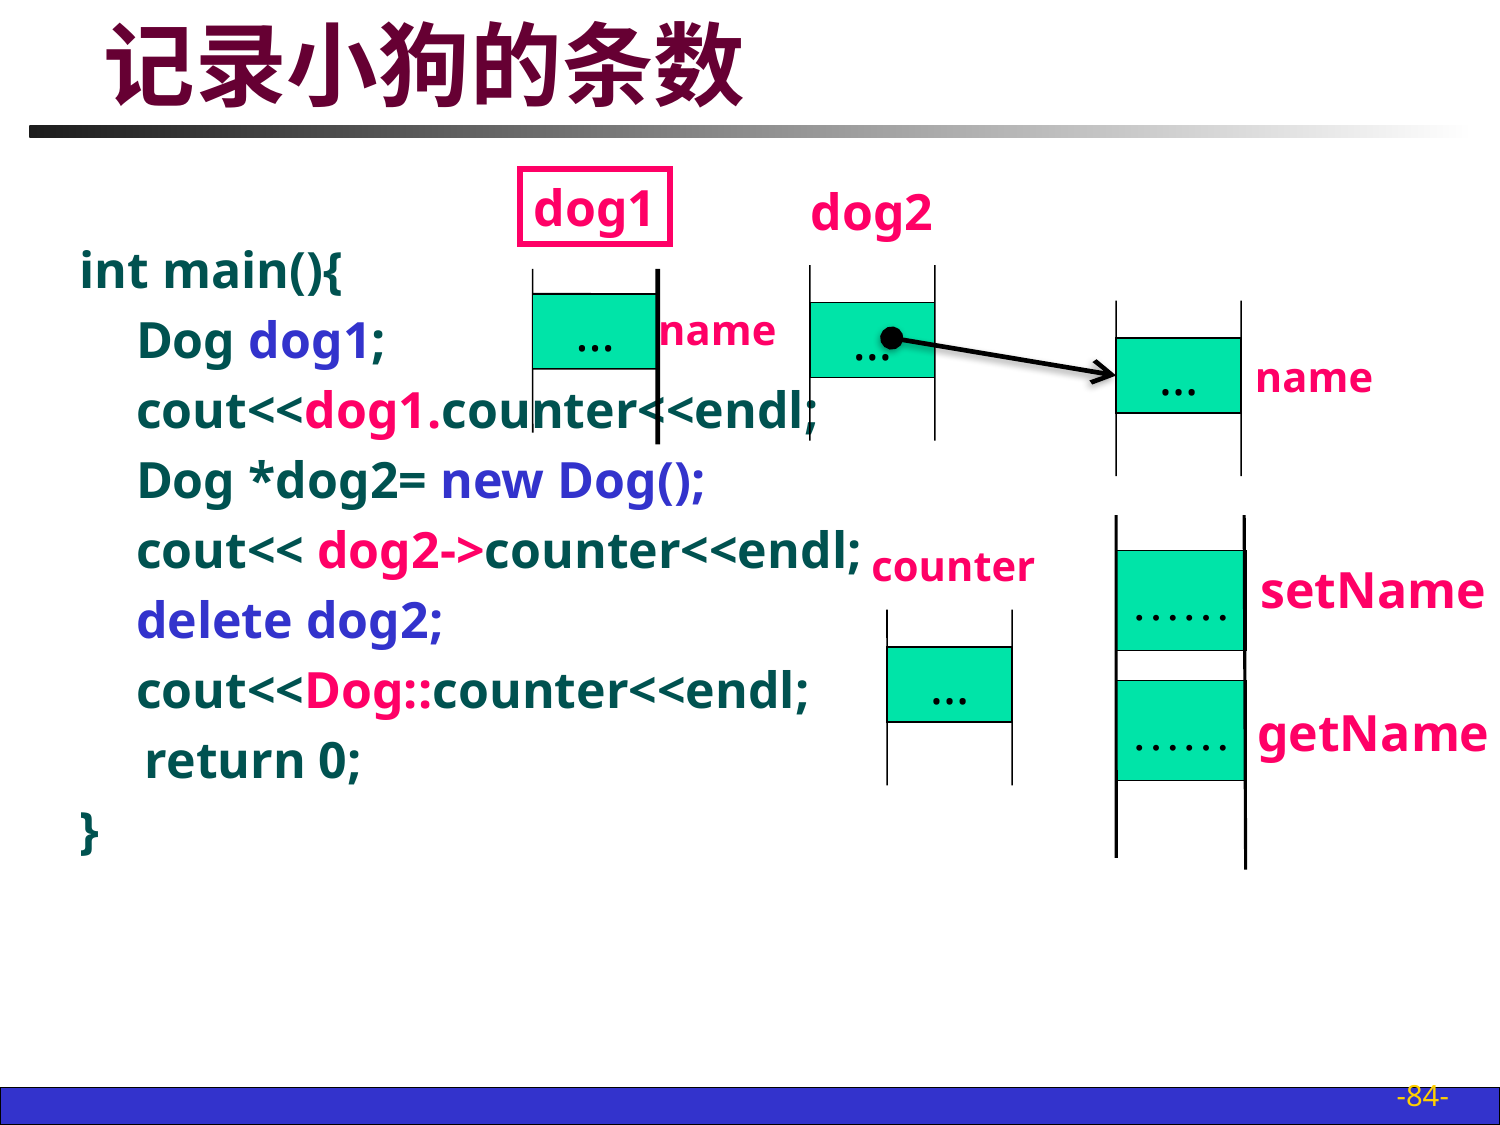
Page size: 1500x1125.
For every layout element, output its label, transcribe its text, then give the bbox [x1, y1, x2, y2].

list int main(){ Dog dog1; cout<<dog1.counter<<endl; Dog *dog2= new Dog(); cout<< dog2->counter<<endl; delete dog2; cout<<Dog::counter<<endl; return 0; } [64, 160, 1436, 1012]
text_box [519, 168, 1436, 870]
title 记录小狗的条数 [88, 18, 1398, 126]
slide_number -84- [1151, 1074, 1465, 1125]
